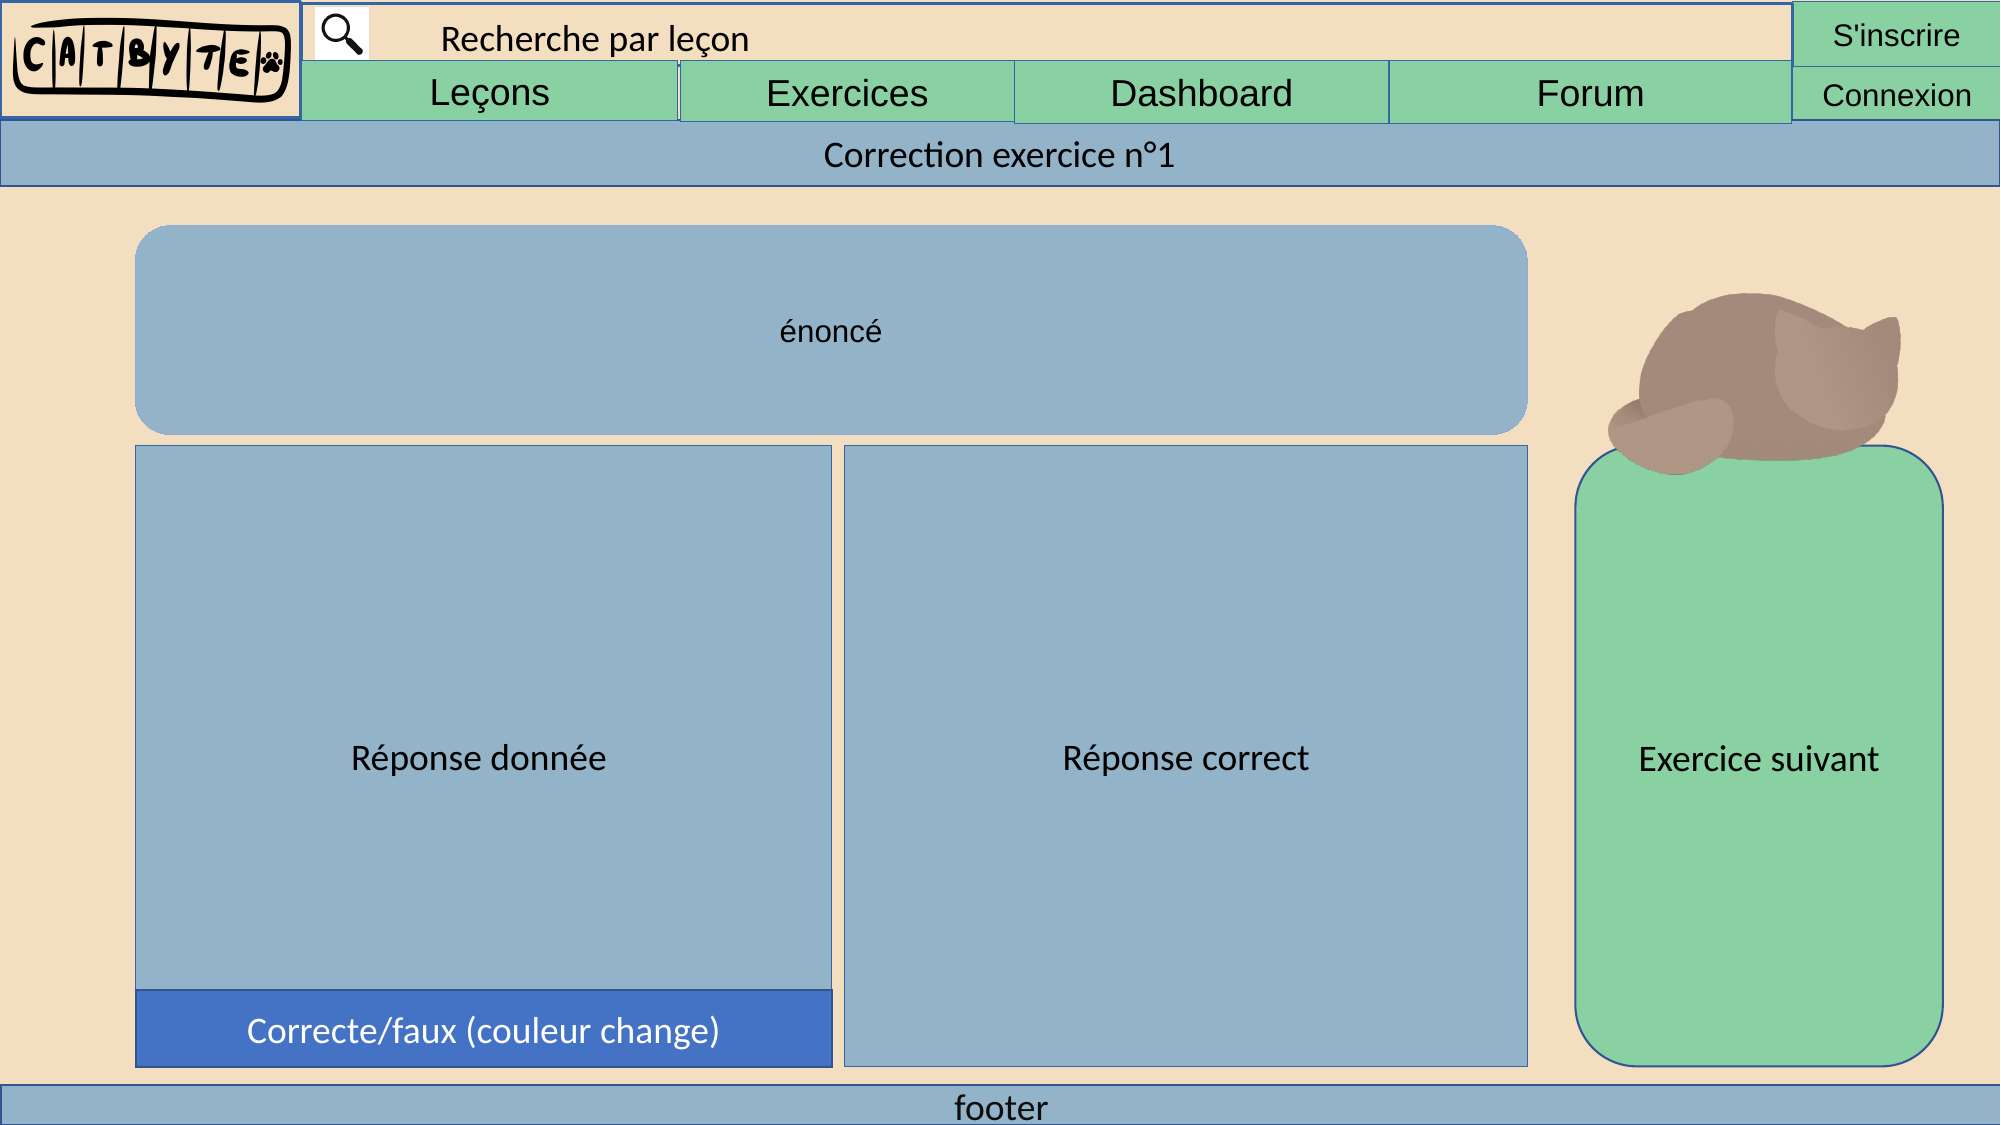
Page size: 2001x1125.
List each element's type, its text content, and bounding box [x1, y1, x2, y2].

text_box énoncé [135, 225, 1528, 435]
picture [1567, 152, 2000, 603]
text_box Correcte/faux (couleur change) [135, 989, 833, 1068]
text_box Dashboard [1014, 60, 1389, 124]
text_box S'inscrire [1792, 1, 2000, 66]
picture [1, 0, 369, 236]
text_box [320, 3, 1793, 66]
text_box Forum [1389, 60, 1792, 124]
text_box Connexion [1792, 66, 2000, 119]
text_box Exercice suivant [1574, 603, 1944, 1068]
text_box Correction exercice n°1 [320, 119, 2000, 187]
text_box Exercices [680, 67, 1014, 122]
text_box Recherche par leçon [425, 6, 1056, 67]
text_box Leçons [320, 60, 678, 121]
text_box footer [0, 1084, 2000, 1125]
text_box Réponse donnée [135, 445, 832, 989]
text_box Réponse correct [844, 445, 1528, 1067]
